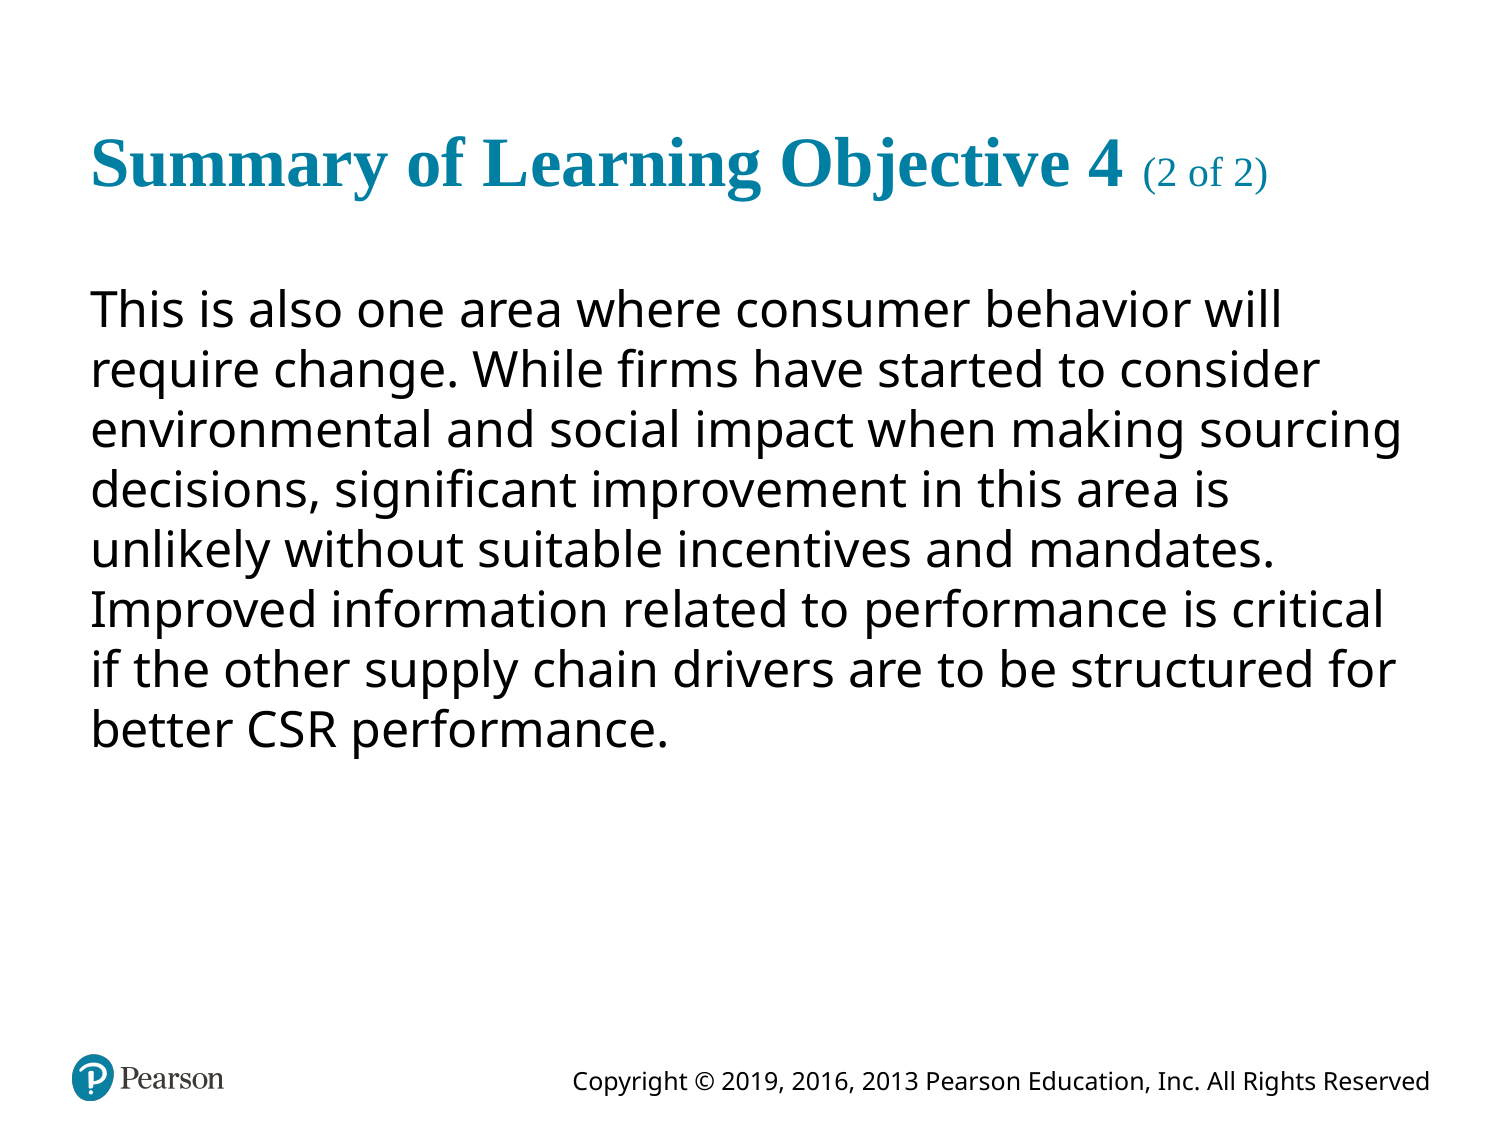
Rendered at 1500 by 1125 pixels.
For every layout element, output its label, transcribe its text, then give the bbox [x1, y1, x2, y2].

list This is also one area where consumer behavior will require change. While firms have started to consider environmental and social impact when making sourcing decisions, significant improvement in this area is unlikely without suitable incentives and mandates. Improved information related to performance is critical if the other supply chain drivers are to be structured for better C S R performance. [75, 262, 1425, 931]
picture [98, 1054, 224, 1101]
picture [80, 1063, 106, 1088]
picture [72, 1054, 88, 1070]
picture [72, 1087, 83, 1101]
title Summary of Learning Objective 4 (2 of 2) [75, 0, 1425, 216]
